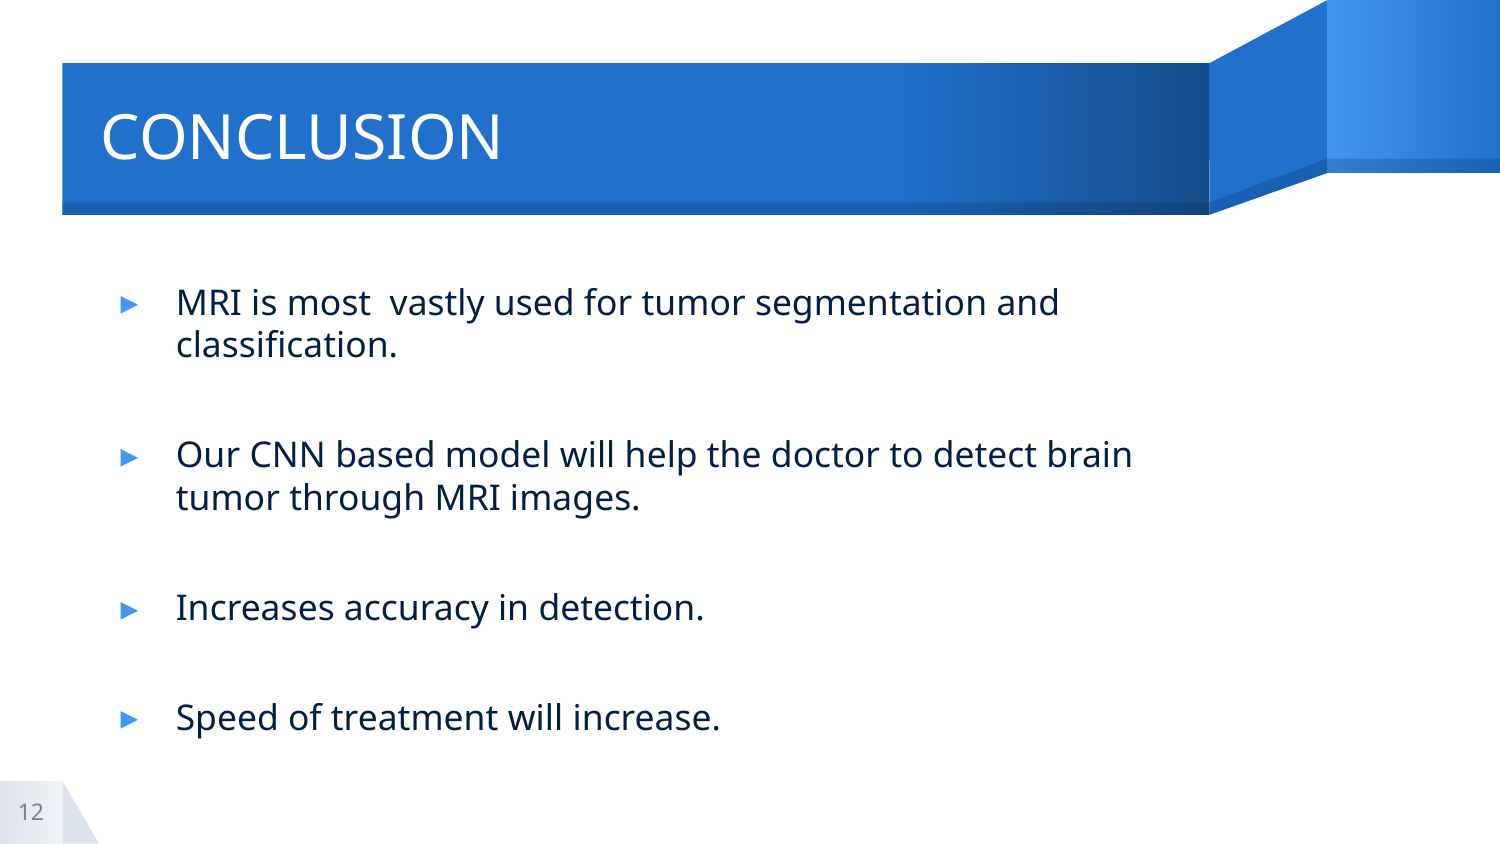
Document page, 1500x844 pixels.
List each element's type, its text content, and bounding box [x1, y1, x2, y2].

title CONCLUSION [100, 64, 1210, 215]
slide_number 12 [0, 781, 63, 844]
list MRI is most vastly used for tumor segmentation and classification. Our CNN based model will help the doctor to detect brain tumor through MRI images. Increases accuracy in detection. Speed of treatment will increase. [100, 279, 1210, 744]
